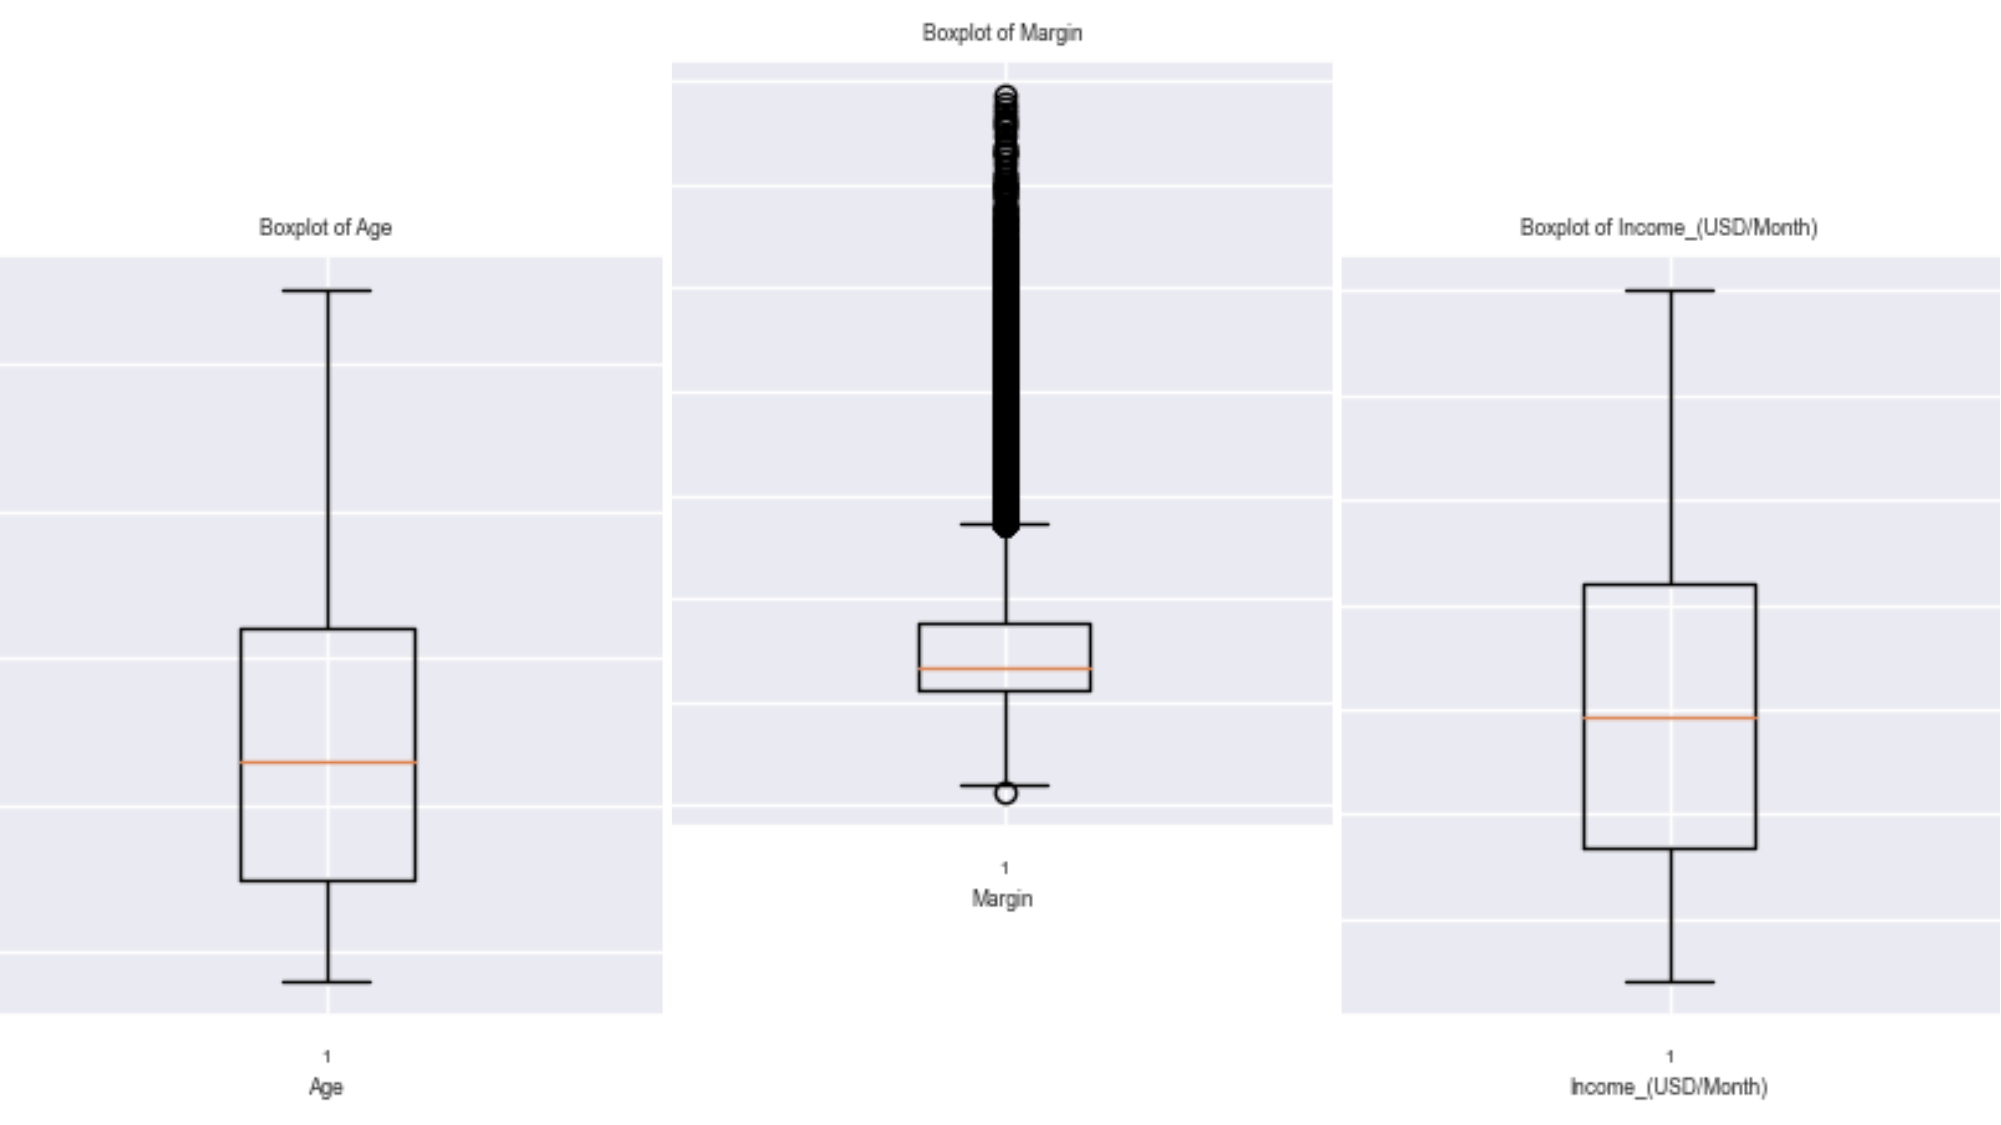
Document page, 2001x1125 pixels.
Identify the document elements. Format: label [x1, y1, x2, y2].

picture [0, 194, 663, 1125]
picture [671, 0, 1333, 937]
picture [1341, 194, 2000, 1125]
